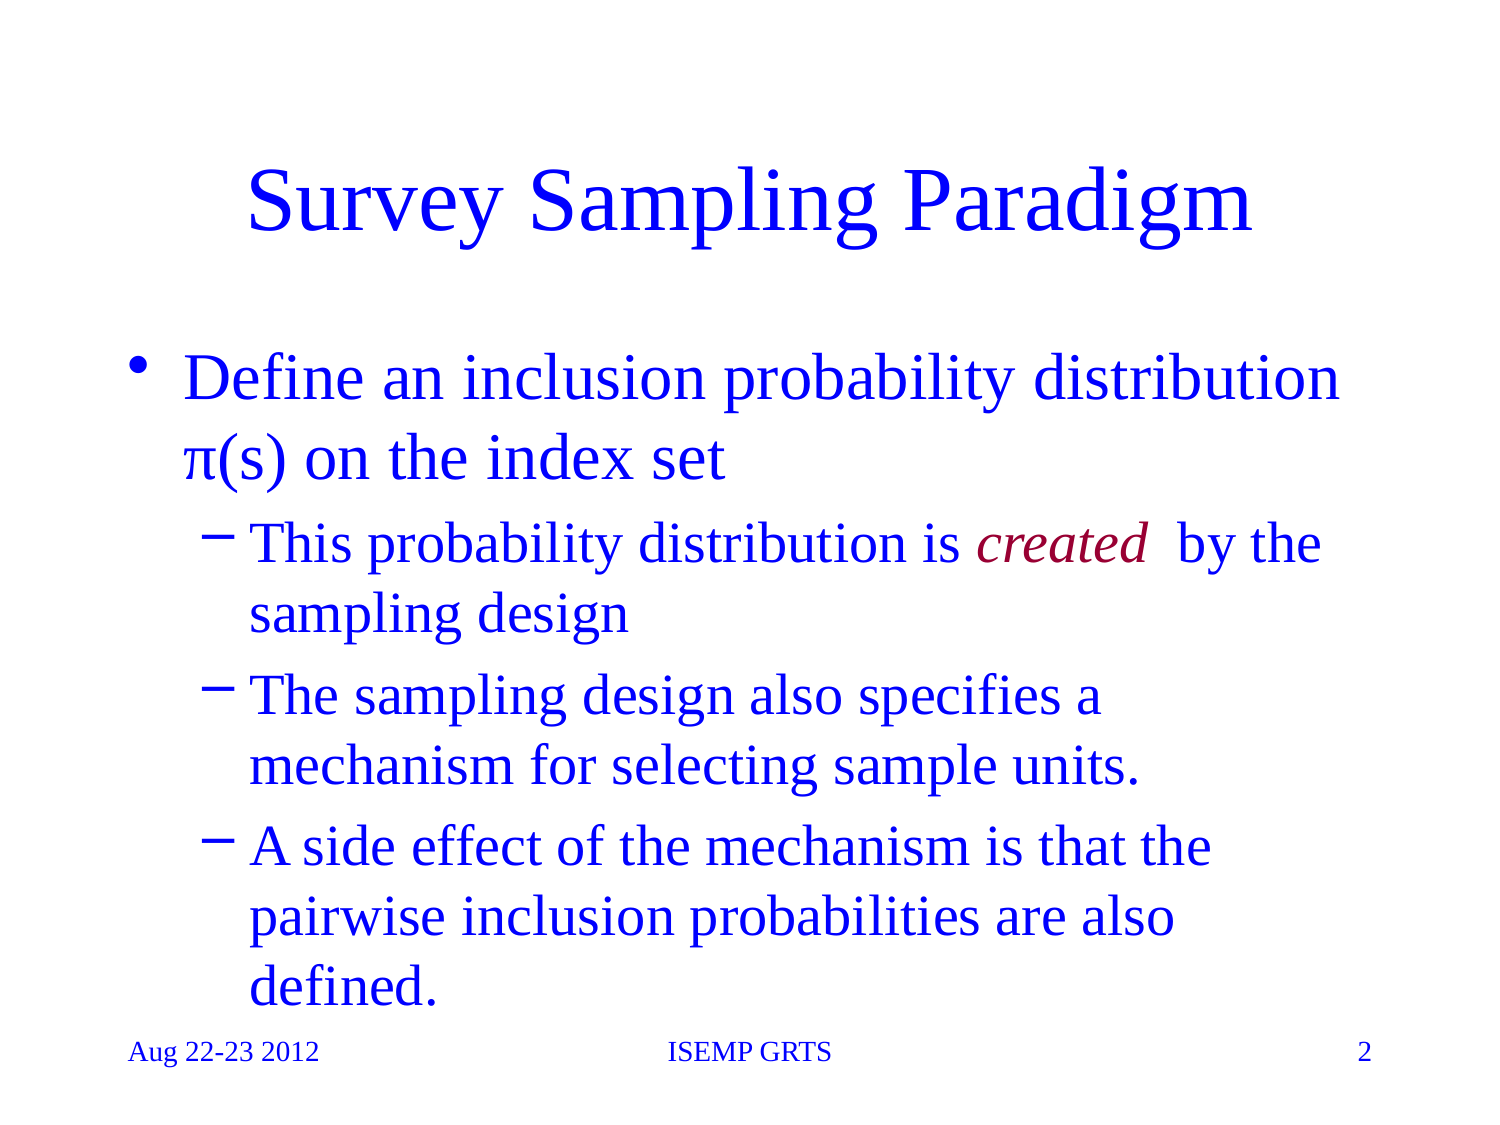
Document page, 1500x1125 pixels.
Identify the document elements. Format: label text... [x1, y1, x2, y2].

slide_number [112, 1024, 426, 1101]
title Survey Sampling Paradigm [112, 99, 1388, 288]
list Define an inclusion probability distribution π(s) on the index set This probability distribution is created by the sampling design The sampling design also specifies a mechanism for selecting sample units. A side effect of the mechanism is that the pairwise inclusion probabilities are also defined. [112, 324, 1388, 1001]
slide_number 2 [1074, 1024, 1388, 1101]
footer ISEMP GRTS [512, 1024, 988, 1101]
